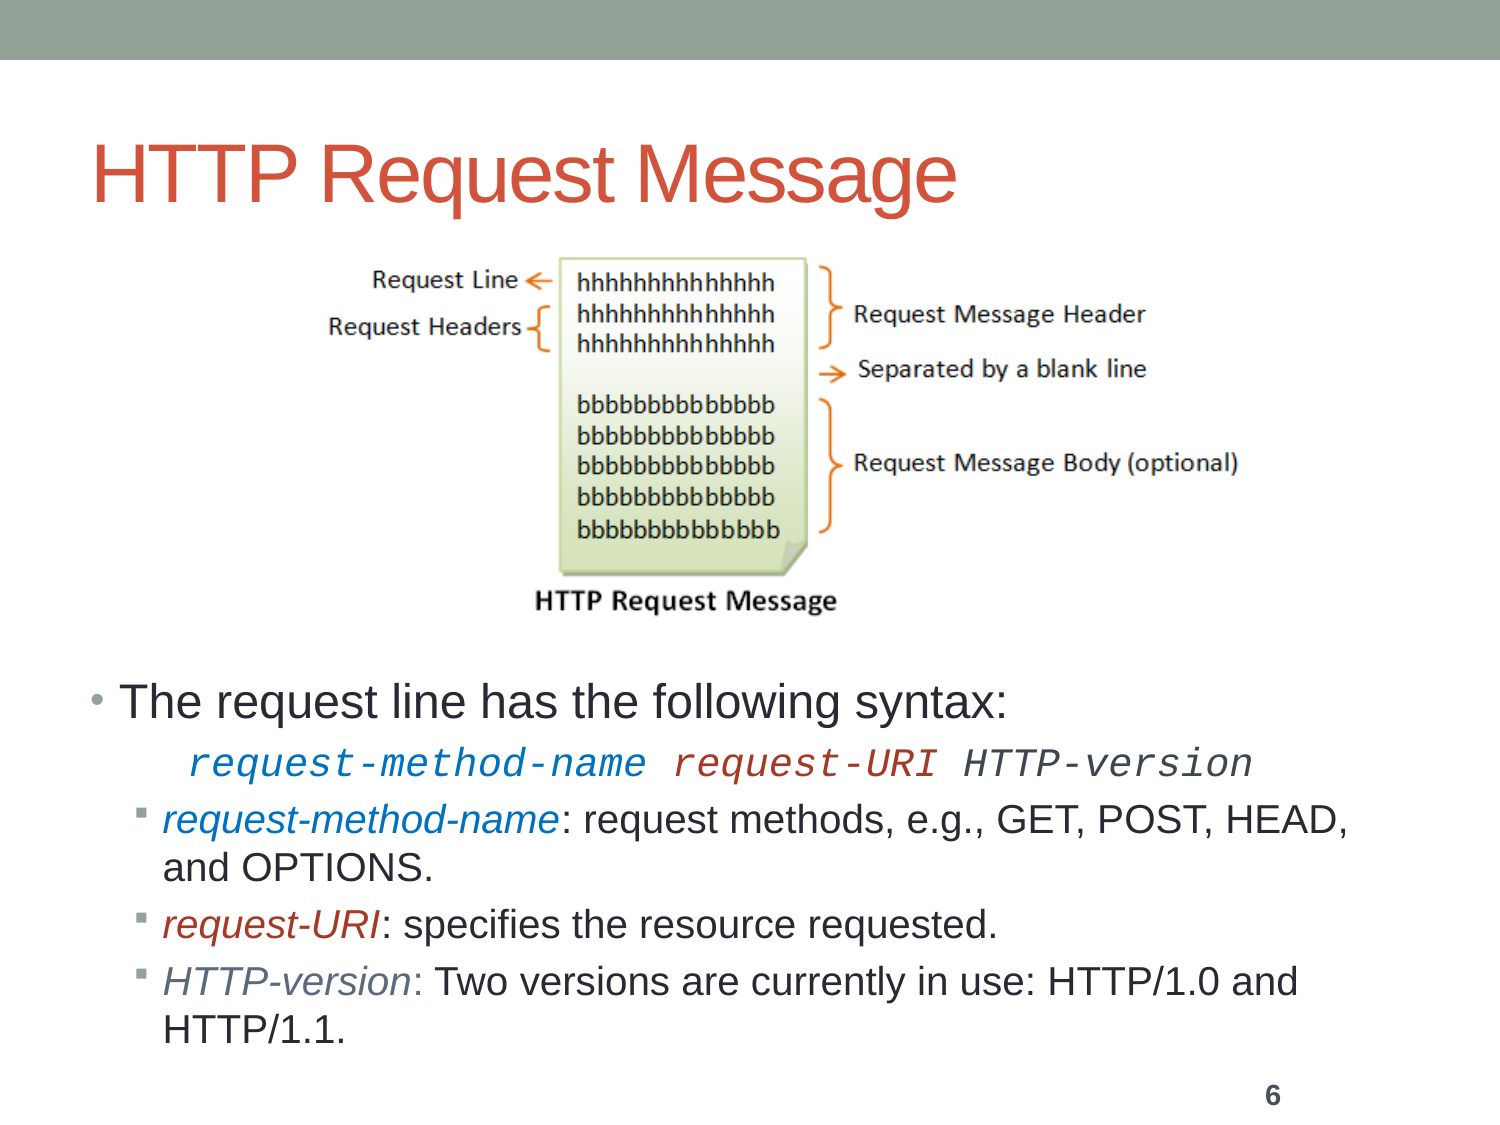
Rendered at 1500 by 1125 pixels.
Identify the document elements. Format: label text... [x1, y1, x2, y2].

picture [299, 256, 1285, 634]
title HTTP Request Message [75, 87, 1425, 250]
slide_number 6 [1250, 1066, 1425, 1121]
list The request line has the following syntax: request-method-name request-URI HTTP-version request-method-name: request methods, e.g., GET, POST, HEAD, and OPTIONS. request-URI: specifies the resource requested. HTTP-version: Two versions are currently in use: HTTP/1.0 and HTTP/1.1. [75, 662, 1425, 1063]
